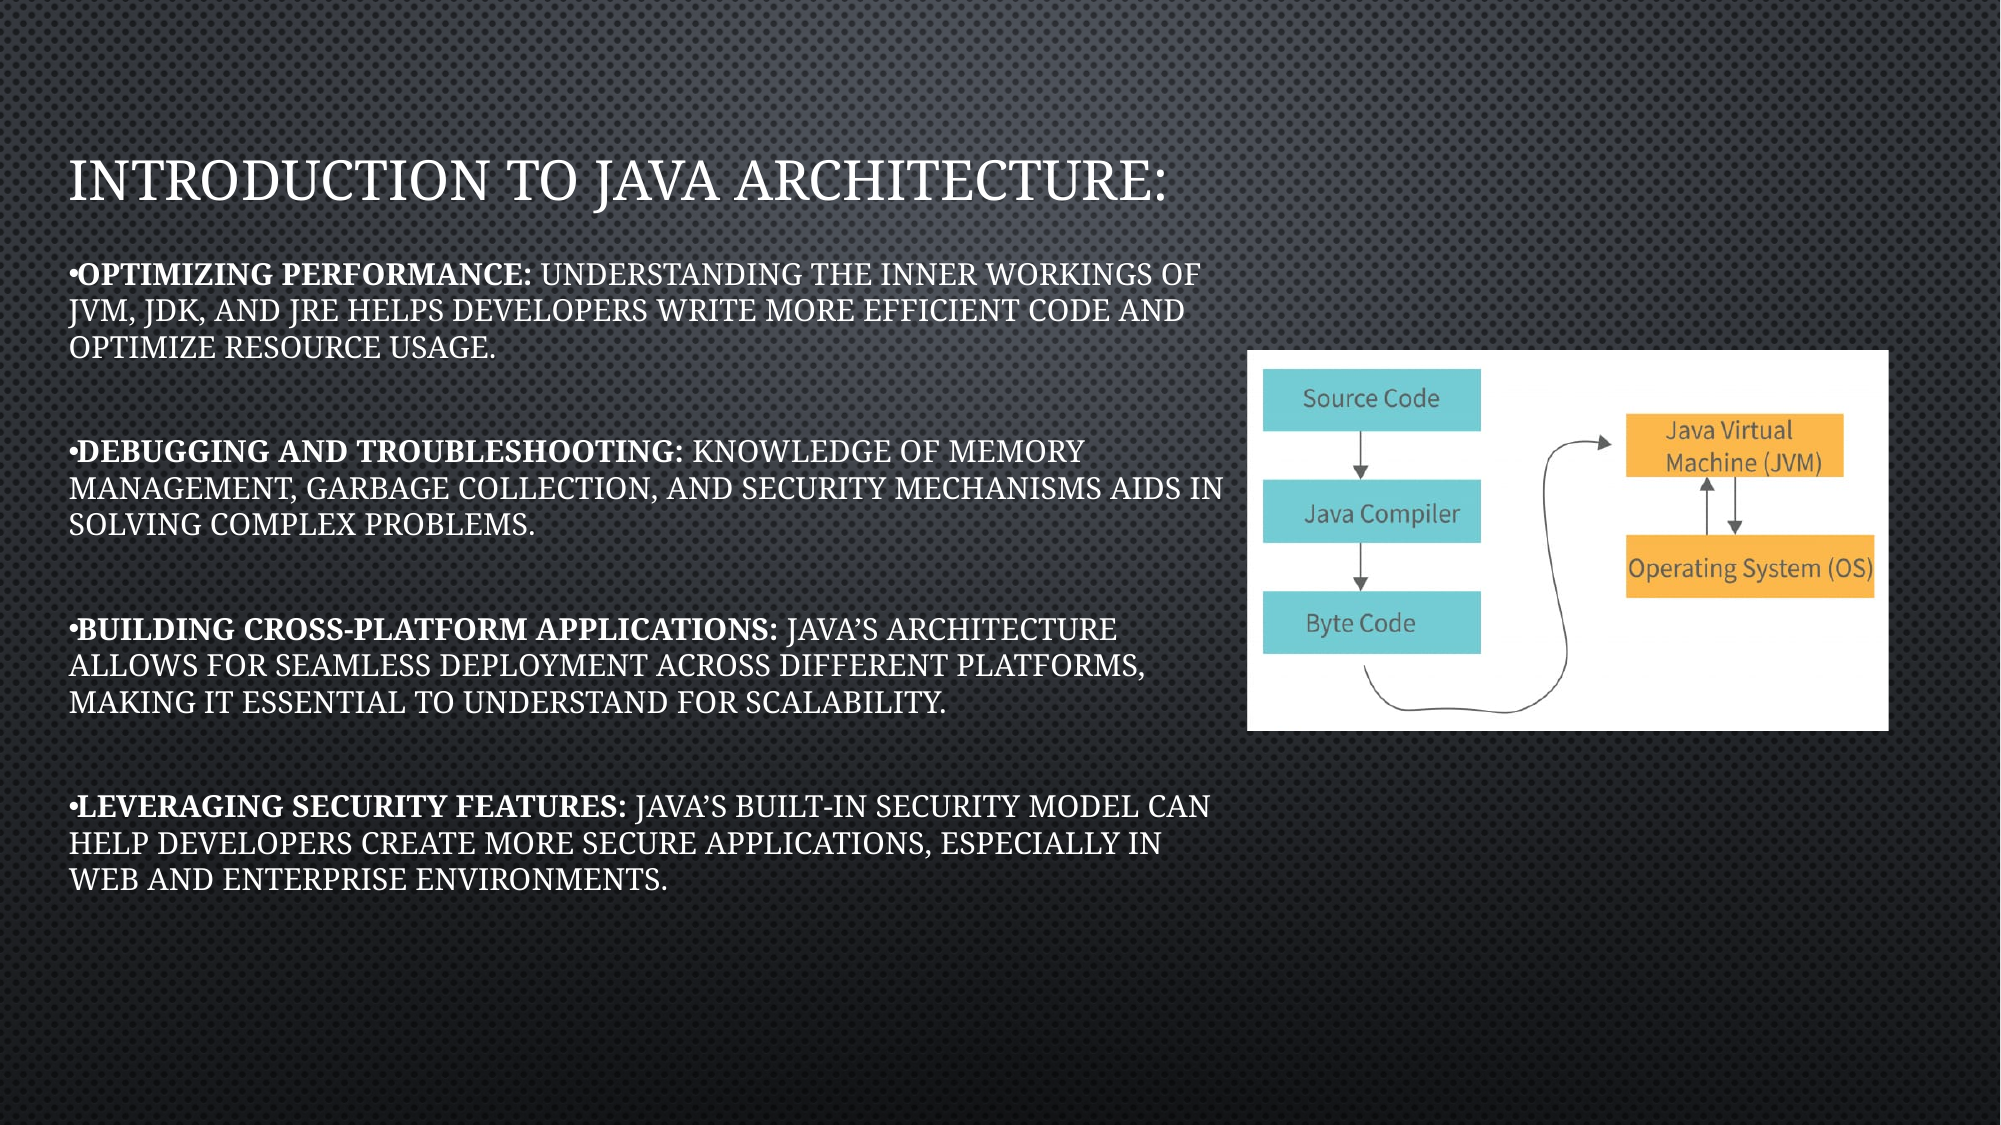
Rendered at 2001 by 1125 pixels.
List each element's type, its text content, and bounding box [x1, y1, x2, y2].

picture [1246, 350, 1889, 731]
list Optimizing Performance: Understanding the inner workings of JVM, JDK, and JRE helps developers write more efficient code and optimize resource usage. Debugging and Troubleshooting: Knowledge of memory management, garbage collection, and security mechanisms aids in solving complex problems. Building Cross-Platform Applications: Java’s architecture allows for seamless deployment across different platforms, making it essential to understand for scalability. Leveraging Security Features: Java’s built-in security model can help developers create more secure applications, especially in web and enterprise environments. [53, 247, 1247, 911]
title Introduction to Java Architecture: [53, 120, 1202, 219]
